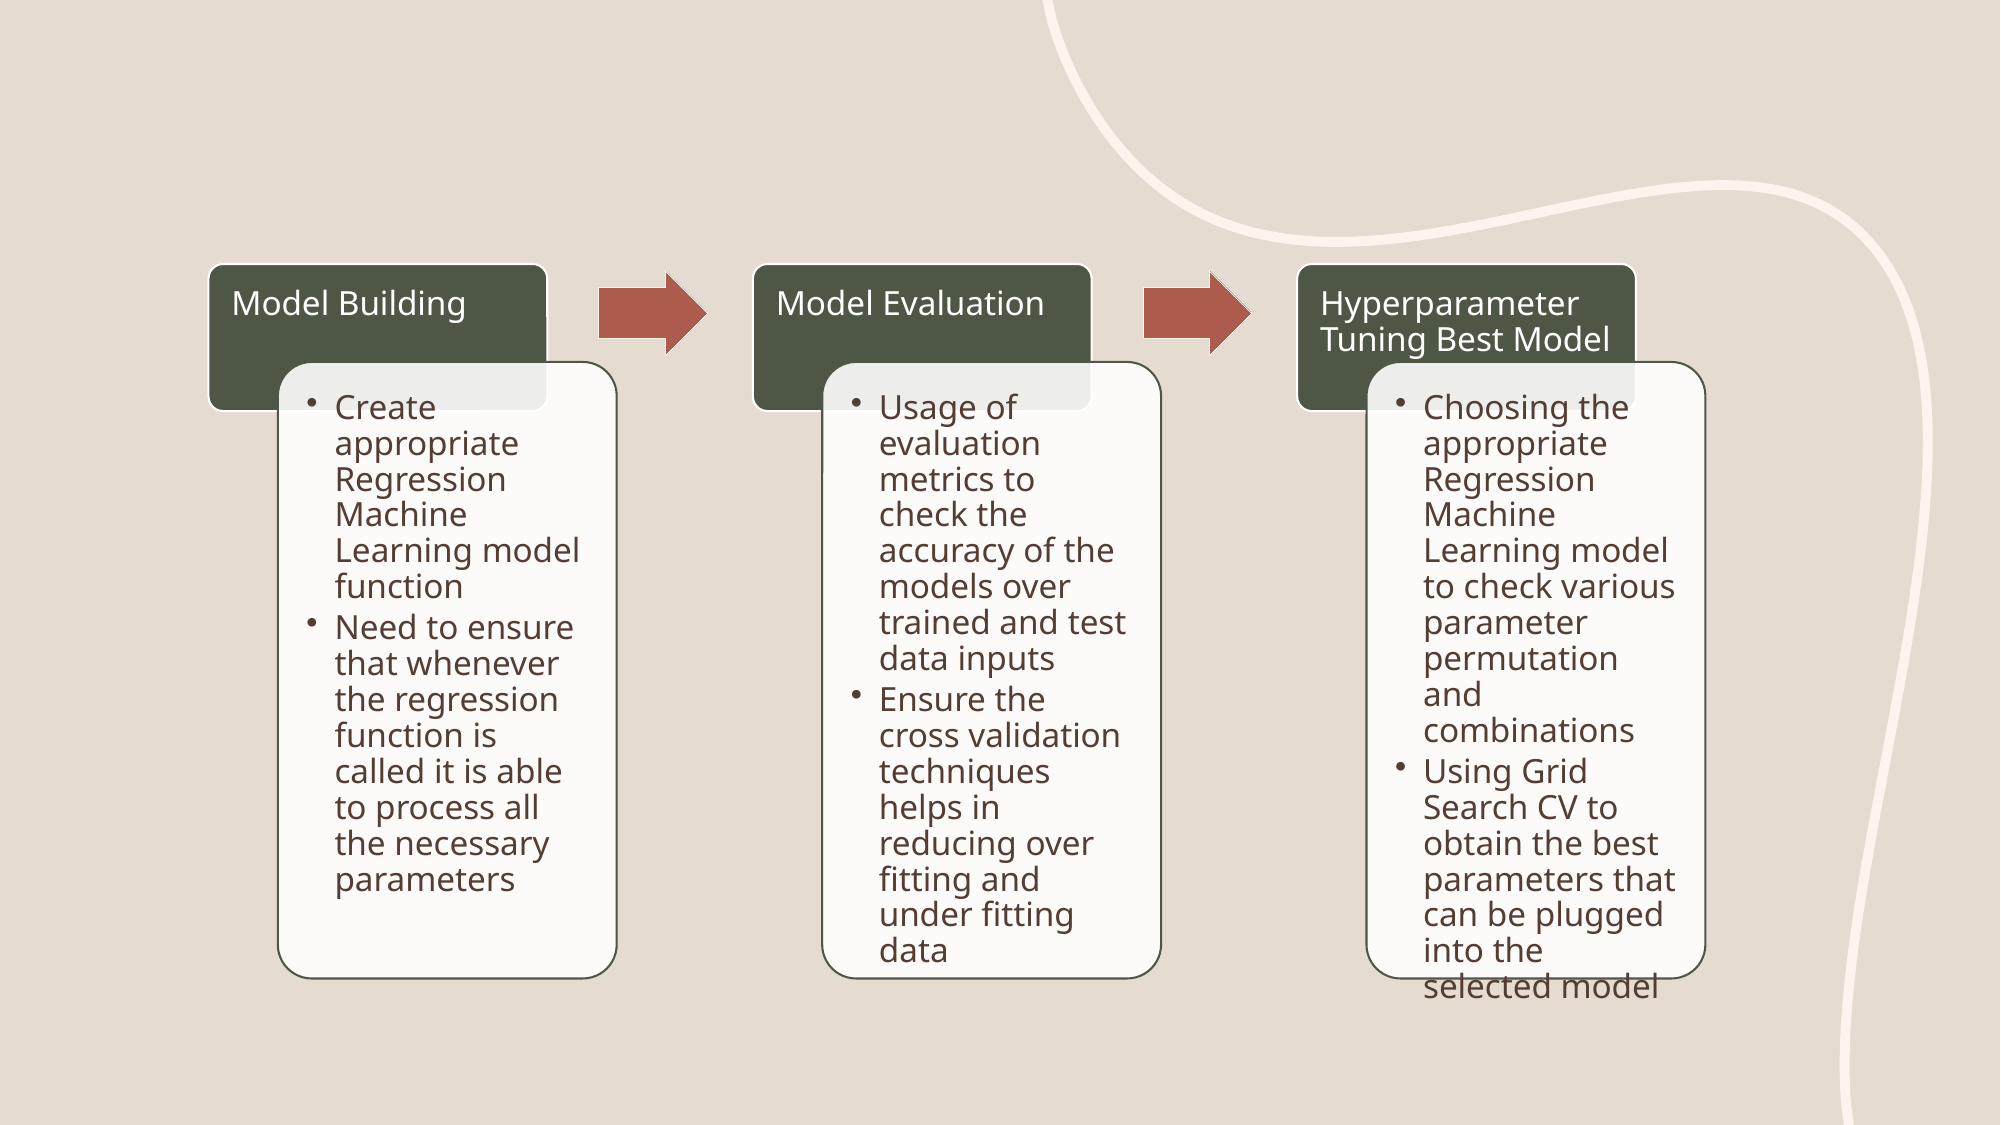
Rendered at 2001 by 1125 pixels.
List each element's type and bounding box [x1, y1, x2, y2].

text_box [207, 252, 1707, 990]
